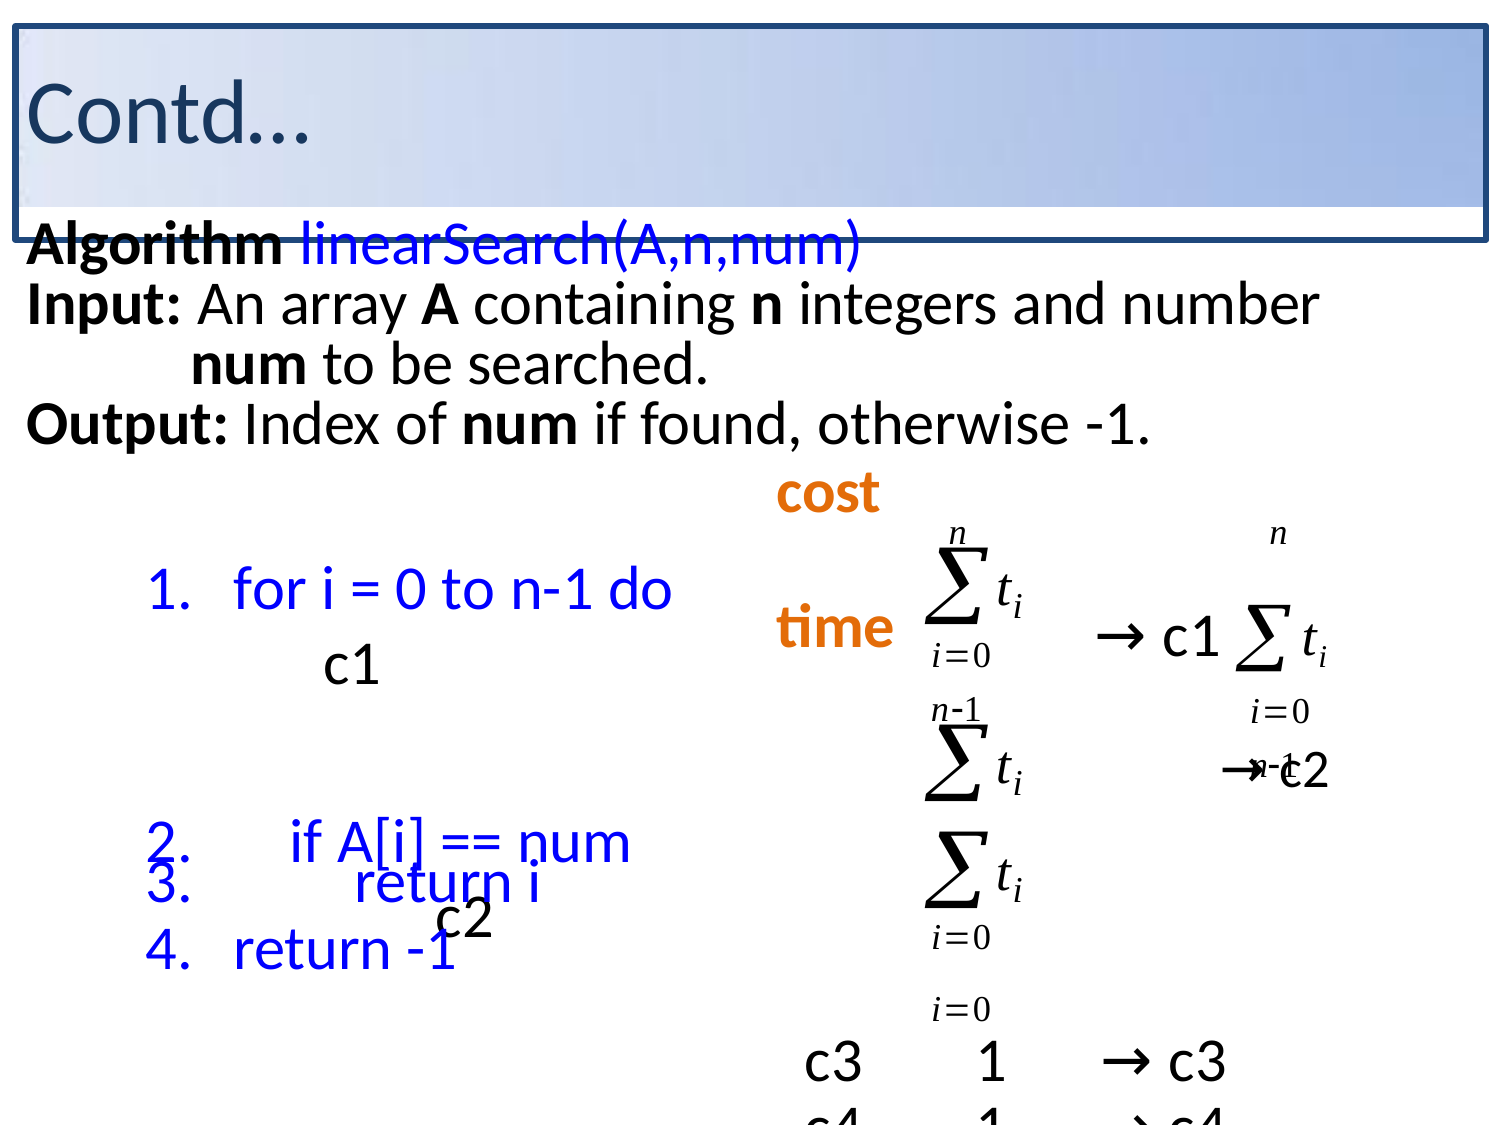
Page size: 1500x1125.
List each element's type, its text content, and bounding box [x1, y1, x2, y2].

text_box n n [946, 505, 1288, 596]
text_box return i return -1 [143, 845, 546, 983]
text_box for i = 0 to n-1 do c1 if A[i] == num c2 [143, 545, 866, 951]
text_box → c1 ti i0 n1 [1087, 507, 1352, 704]
text_box ti → c2 ti i0 i0 c3 1 → c3 c4 1 → c4 [798, 704, 1356, 1125]
title Contd… [15, 26, 1487, 240]
text_box Algorithm linearSearch(A,n,num) Input: An array A containing n integers and number num to be searched. Output: Index of num if found, otherwise -1. cost time [24, 207, 1332, 660]
text_box ti i0 [918, 527, 1033, 675]
text_box n1 [928, 682, 990, 704]
